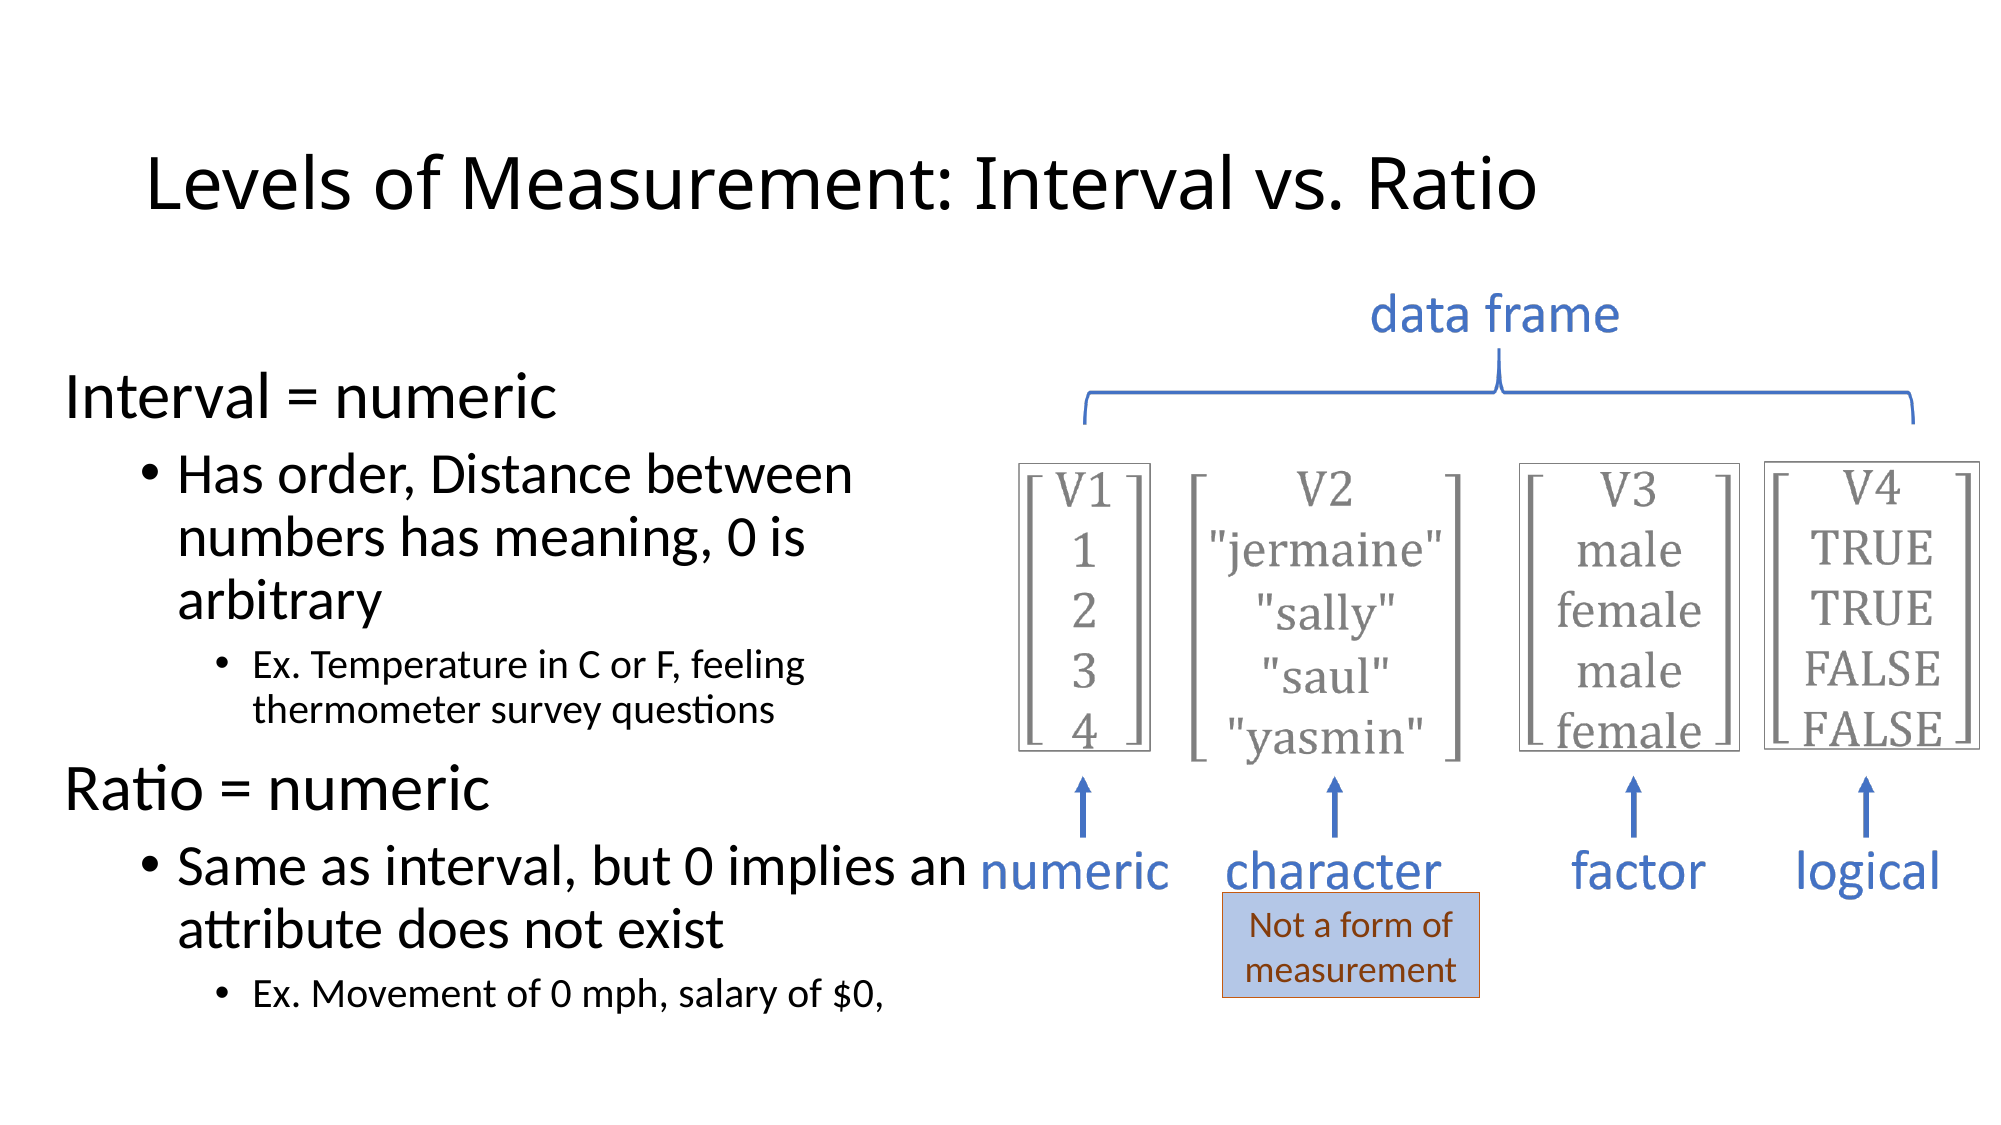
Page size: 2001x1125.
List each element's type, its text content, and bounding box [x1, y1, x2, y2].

list Interval = numeric Has order, Distance between numbers has meaning, 0 is arbitrary Ex. Temperature in C or F, feeling thermometer survey questions Ratio = numeric Same as interval, but 0 implies an attribute does not exist Ex. Movement of 0 mph, salary of $0, [49, 353, 1030, 1030]
title Levels of Measurement: Interval vs. Ratio [129, 115, 1741, 257]
picture [945, 261, 1980, 938]
text_box Not a form of measurement [1222, 938, 1480, 998]
